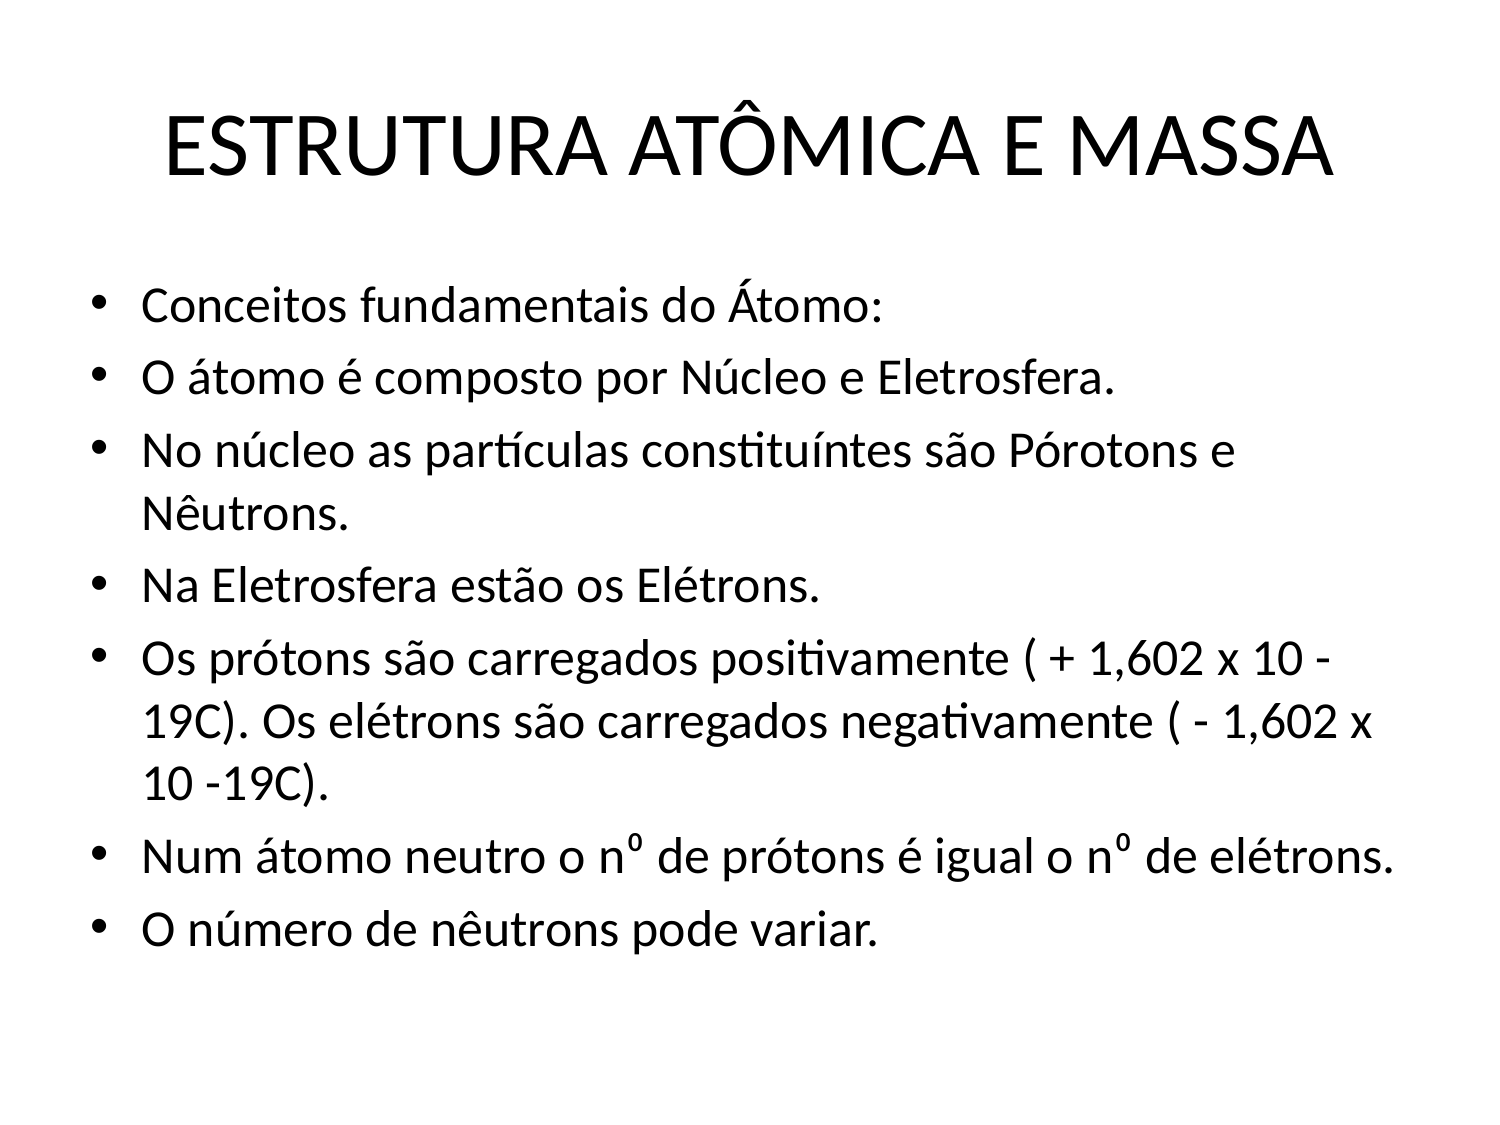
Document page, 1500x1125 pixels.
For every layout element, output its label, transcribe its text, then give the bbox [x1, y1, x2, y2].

title ESTRUTURA ATÔMICA E MASSA [75, 45, 1425, 233]
list Conceitos fundamentais do Átomo: O átomo é composto por Núcleo e Eletrosfera. No núcleo as partículas constituíntes são Pórotons e Nêutrons. Na Eletrosfera estão os Elétrons. Os prótons são carregados positivamente ( + 1,602 x 10 -19C). Os elétrons são carregados negativamente ( - 1,602 x 10 -19C). Num átomo neutro o n⁰ de prótons é igual o n⁰ de elétrons. O número de nêutrons pode variar. [75, 262, 1425, 1005]
